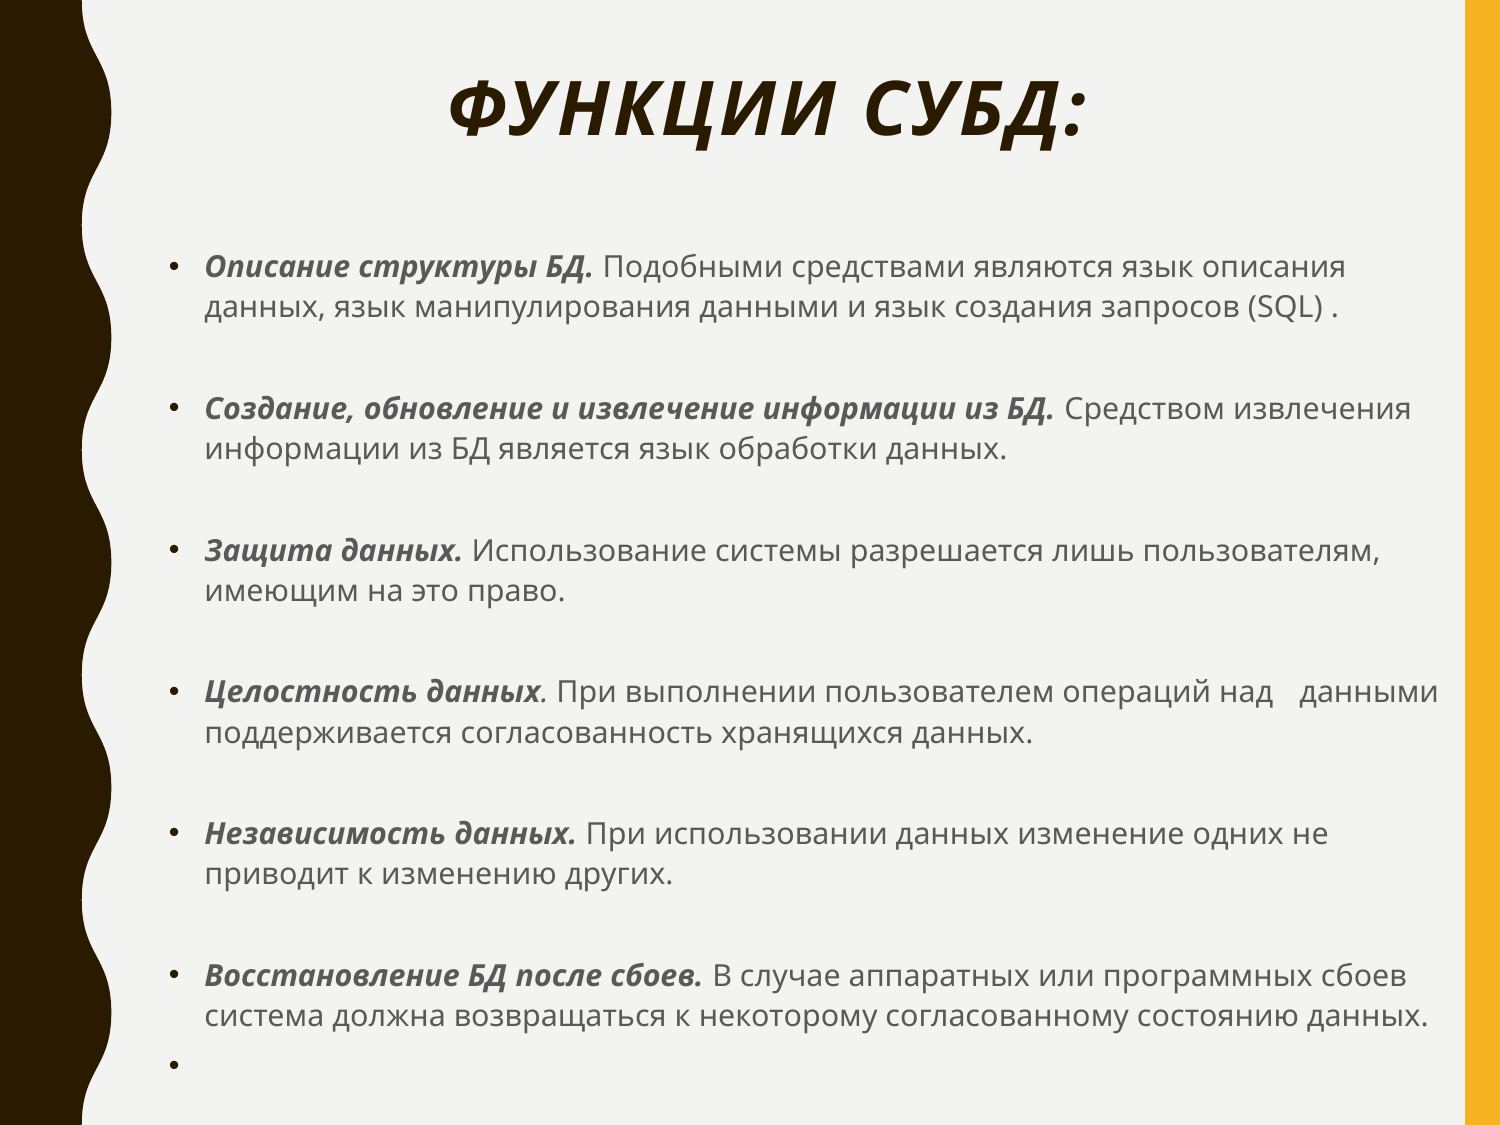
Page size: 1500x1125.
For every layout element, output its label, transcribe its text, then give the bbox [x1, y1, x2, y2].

title Функции СУБД: [154, 62, 1407, 188]
list Описание структуры БД. Подобными средствами являются язык описания данных, язык манипулирования данными и язык создания запросов (SQL) . Создание, обновление и извлечение информации из БД. Средством извлечения информации из БД является язык обработки данных. Защита данных. Использование системы разрешается лишь пользователям, имеющим на это право. Целостность данных. При выполнении пользователем операций над данными поддерживается согласованность хранящихся данных. Независимость данных. При использовании данных изменение одних не приводит к изменению других. Восстановление БД после сбоев. В случае аппаратных или программных сбоев система должна возвращаться к некоторому согласованному состоянию данных. [154, 188, 1455, 1125]
